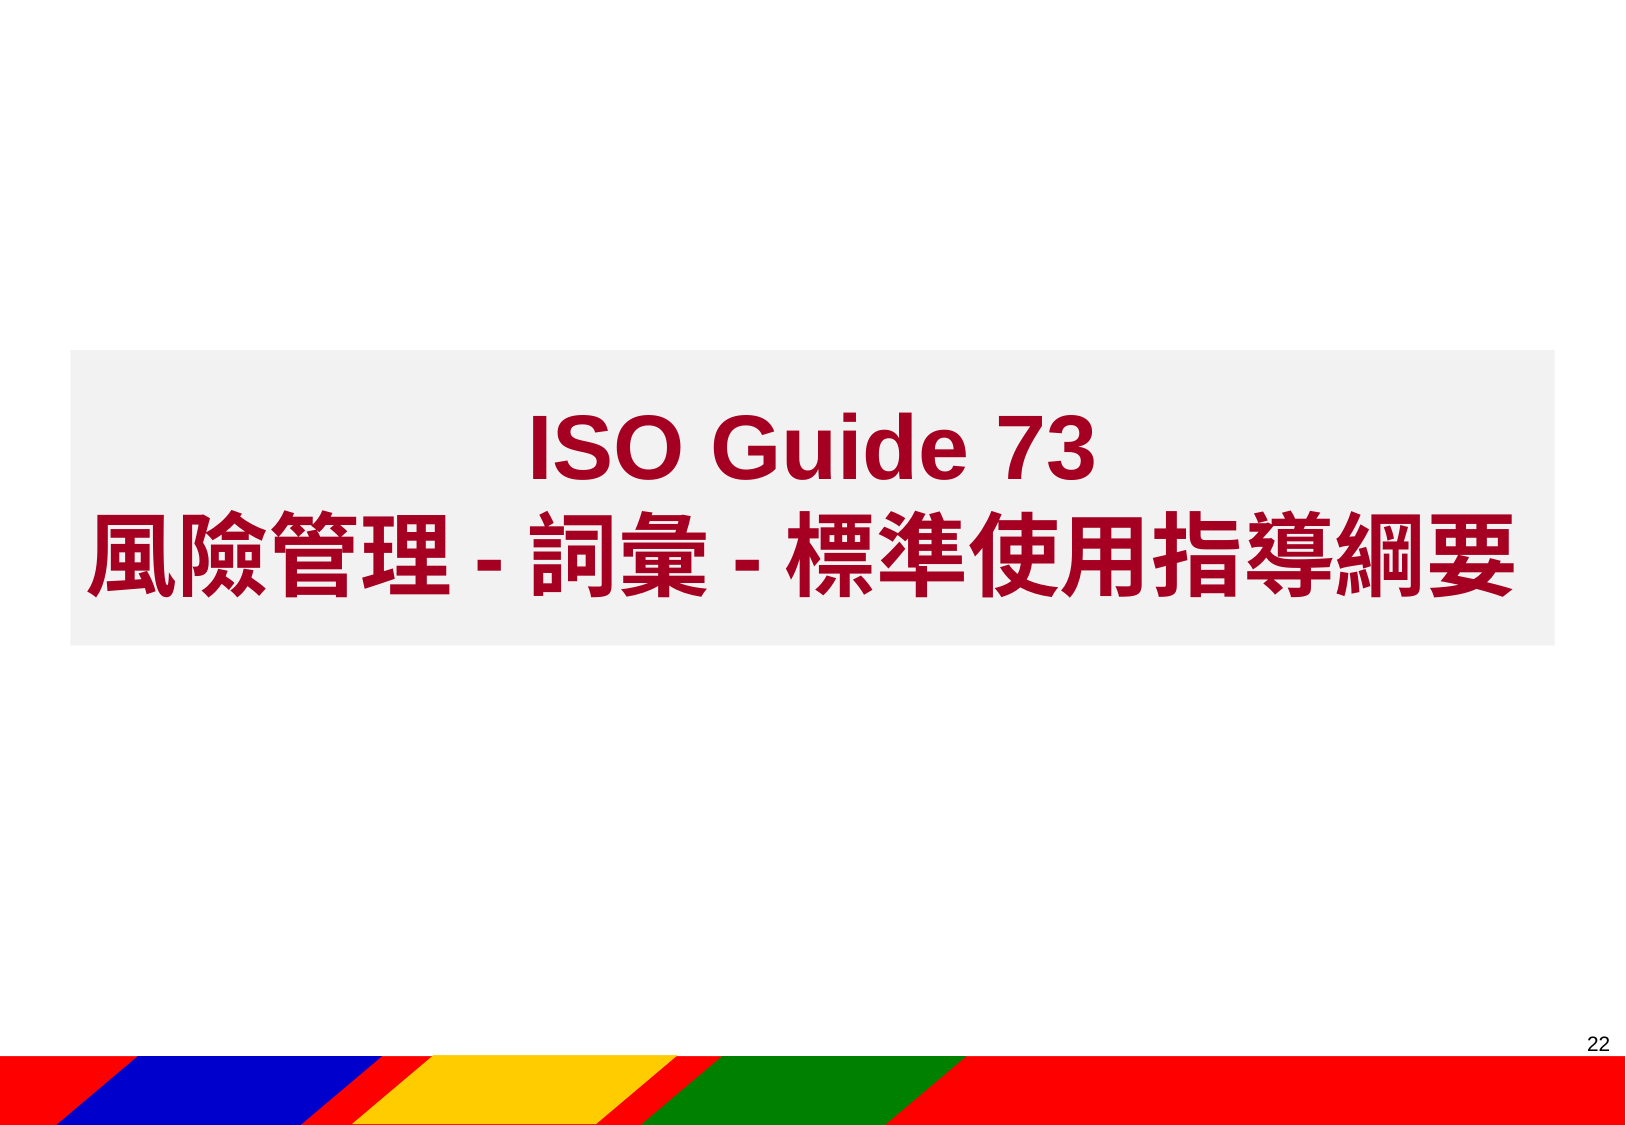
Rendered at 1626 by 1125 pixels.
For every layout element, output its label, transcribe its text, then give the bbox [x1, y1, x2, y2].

title ISO Guide 73 風險管理-詞彙-標準使用指導綱要 [70, 350, 1555, 646]
slide_number 21 [1245, 1023, 1625, 1099]
